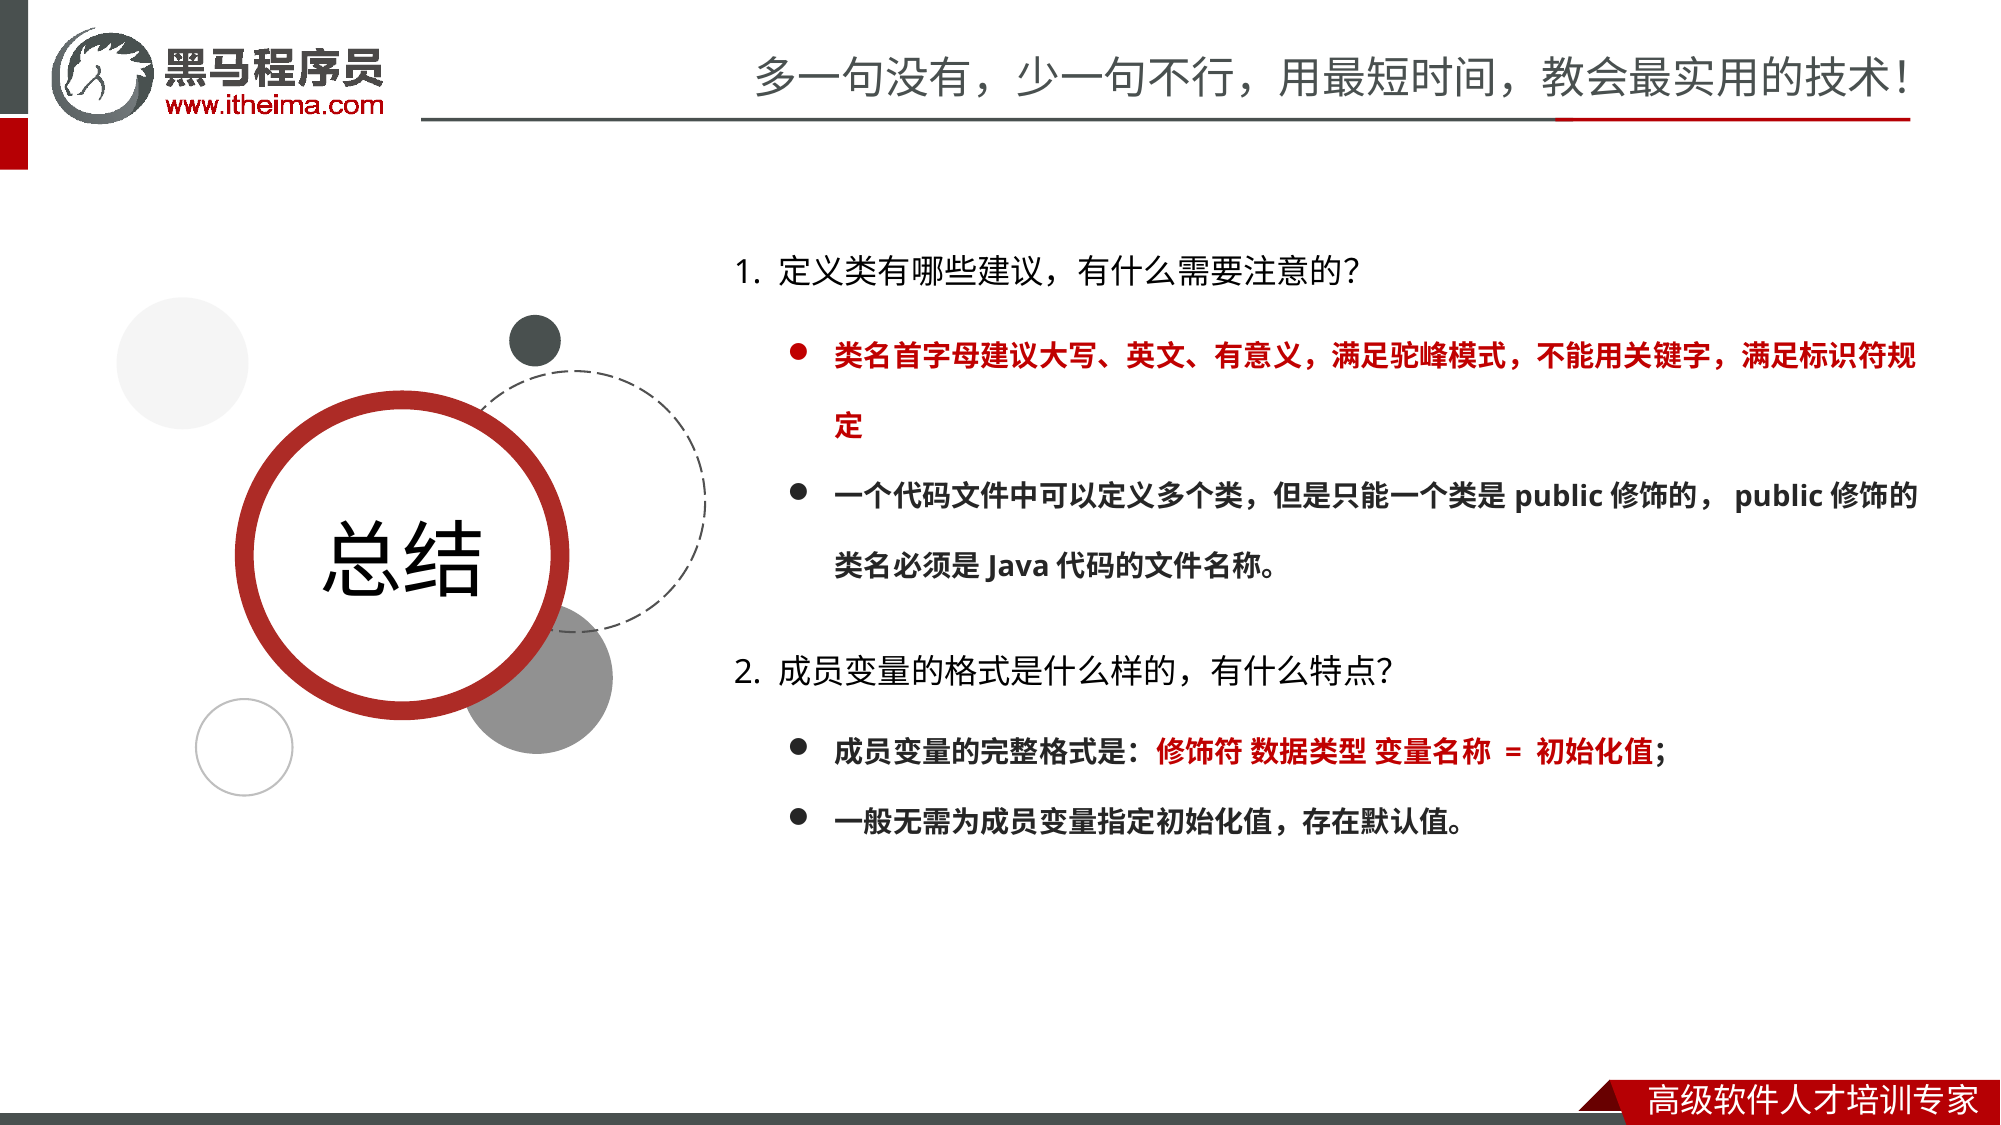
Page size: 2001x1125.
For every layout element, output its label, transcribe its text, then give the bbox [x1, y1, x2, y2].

text_box 类名首字母建议大写、英文、有意义，满足驼峰模式，不能用关键字，满足标识符规定 一个代码文件中可以定义多个类，但是只能一个类是public修饰的，public修饰的类名必须是Java代码的文件名称。 [772, 260, 1955, 590]
text_box 成员变量的完整格式是：修饰符 数据类型 变量名称 = 初始化值； 一般无需为成员变量指定初始化值，存在默认值。 [772, 656, 1724, 846]
text_box 1. 定义类有哪些建议，有什么需要注意的？ 2. 成员变量的格式是什么样的，有什么特点？ [718, 163, 1937, 857]
picture [50, 26, 384, 125]
